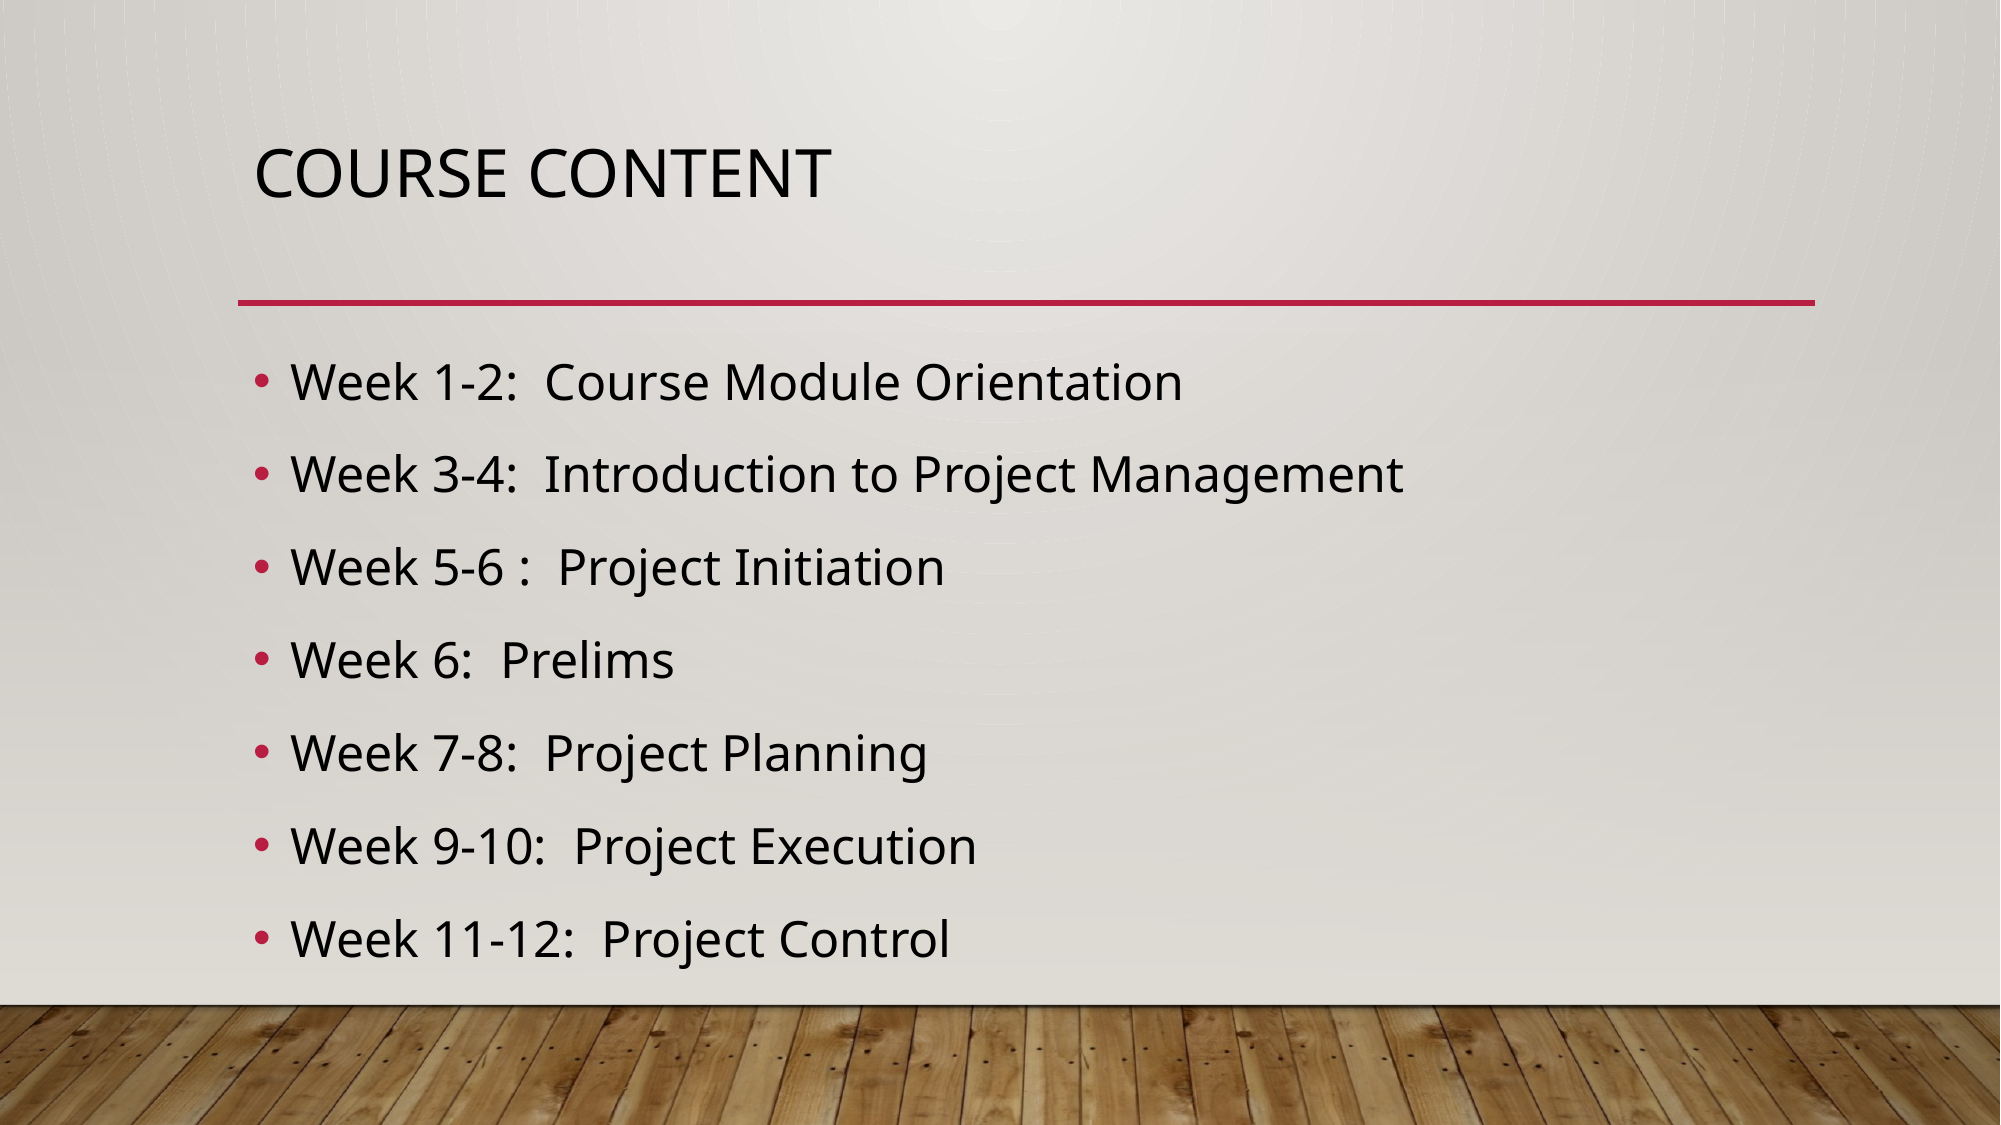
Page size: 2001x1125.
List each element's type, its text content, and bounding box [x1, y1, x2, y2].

list Week 1-2: Course Module Orientation Week 3-4: Introduction to Project Management Week 5-6 : Project Initiation Week 6: Prelims Week 7-8: Project Planning Week 9-10: Project Execution Week 11-12: Project Control [238, 330, 1814, 993]
title COURSE CONTENT [238, 131, 1814, 305]
picture [0, 1005, 2000, 1125]
